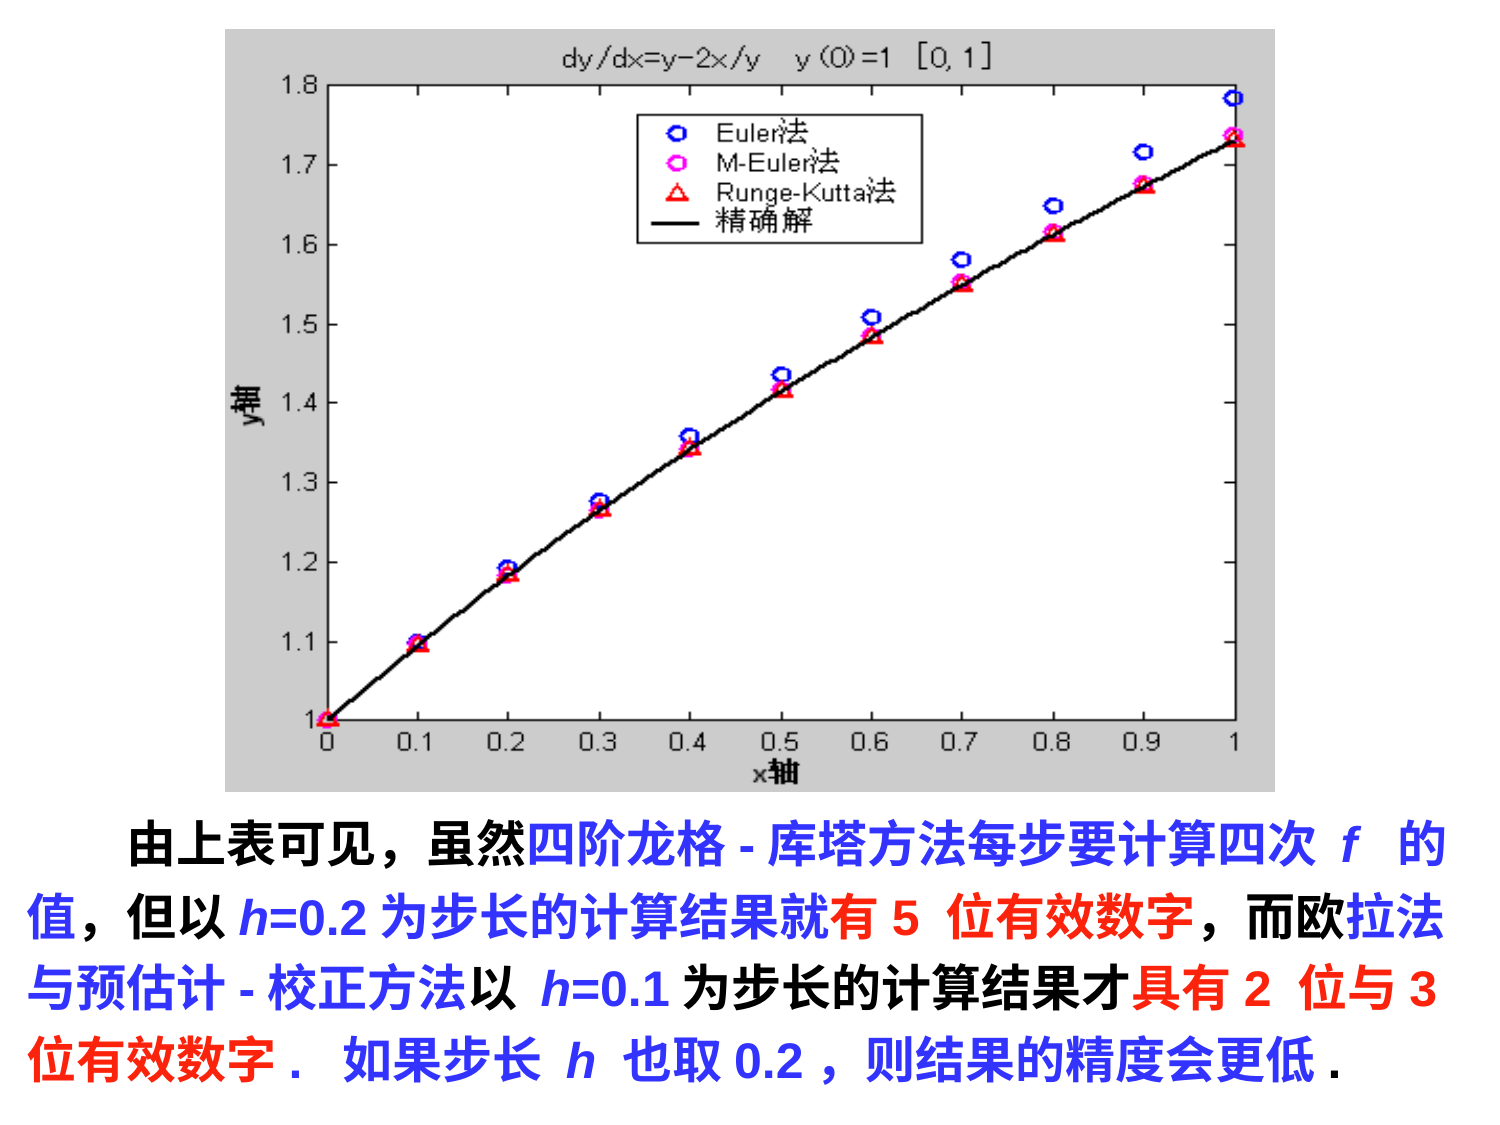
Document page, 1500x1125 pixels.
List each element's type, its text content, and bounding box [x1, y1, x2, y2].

text_box 由上表可见，虽然四阶龙格-库塔方法每步要计算四次 f 的值，但以h=0.2为步长的计算结果就有5 位有效数字，而欧拉法与预估计-校正方法以 h=0.1为步长的计算结果才具有2 位与3 位有效数字. 如果步长 h 也取0.2，则结果的精度会更低. [11, 793, 1483, 1097]
picture [225, 29, 1275, 792]
